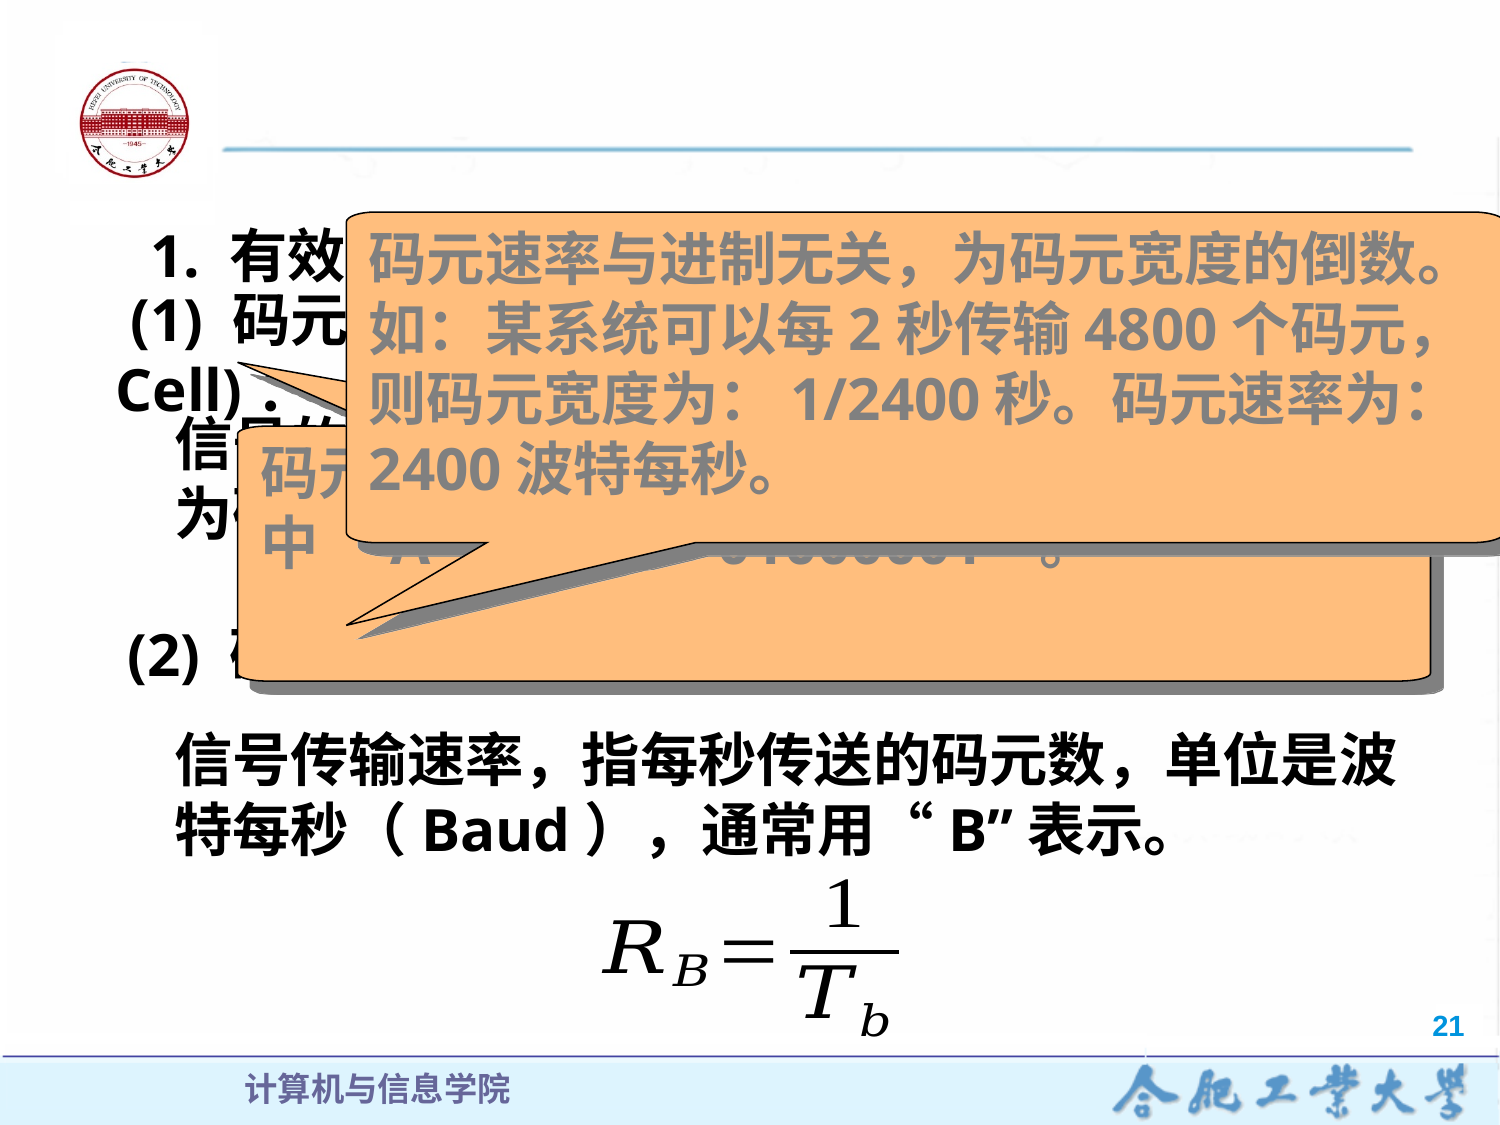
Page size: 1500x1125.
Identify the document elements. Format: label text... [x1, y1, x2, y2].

text_box 码元与编码方案有关。如ASCII码中“A”码元为“01000001 ”。 [237, 426, 1431, 682]
picture [0, 0, 1500, 1125]
text_box (1) 码元(Code Cell)： [100, 276, 346, 431]
text_box 码元与编码方案有关。如ASCII码中“A”码元为“01000001 ”。 [237, 362, 346, 411]
text_box 信号传输速率，指每秒传送的码元数，单位是波特每秒（Baud），通常用“B”表示。 [159, 715, 1437, 871]
text_box (2) 码元传输速率： [112, 610, 647, 696]
text_box 1. 有效性 [135, 212, 362, 276]
text_box 码元速率与进制无关，为码元宽度的倒数。如：某系统可以每2秒传输4800个码元，则码元宽度为：1/2400秒。码元速率为：2400波特每秒。 [346, 212, 1500, 626]
text_box 信号的二进制编码单元，编码所需的时间长度称为码元宽度（T） 。 [159, 399, 346, 555]
